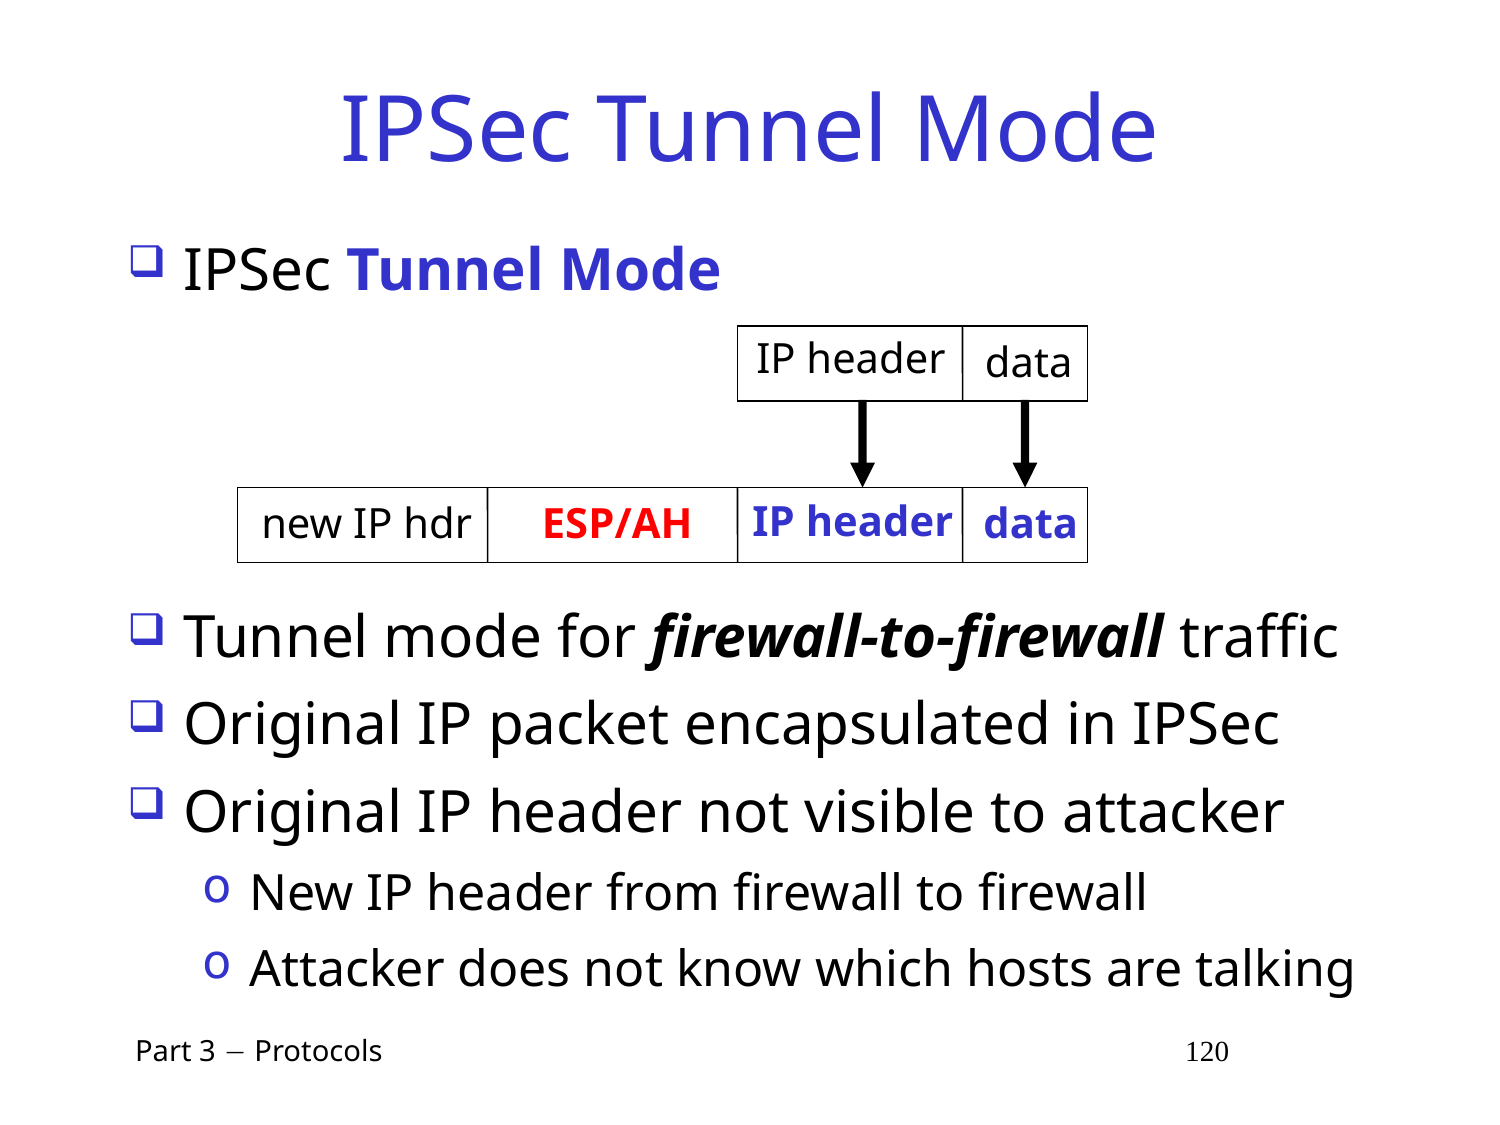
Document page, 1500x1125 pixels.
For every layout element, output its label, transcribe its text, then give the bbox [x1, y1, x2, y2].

text_box [237, 487, 487, 563]
text_box [738, 487, 962, 563]
text_box [856, 399, 869, 488]
footer Part 3  Protocols 120 [112, 1024, 1401, 1101]
title IPSec Tunnel Mode [112, 49, 1388, 201]
text_box [737, 326, 962, 402]
text_box [1018, 399, 1032, 488]
text_box Tunnel mode for firewall-to-firewall traffic Original IP packet encapsulated in IPSec Original IP header not visible to attacker New IP header from firewall to firewall Attacker does not know which hosts are talking [112, 600, 1450, 1013]
text_box [963, 487, 1088, 563]
text_box IPSec Tunnel Mode [112, 224, 1213, 313]
text_box [488, 487, 737, 563]
text_box data [968, 489, 1094, 555]
text_box [963, 326, 1088, 402]
